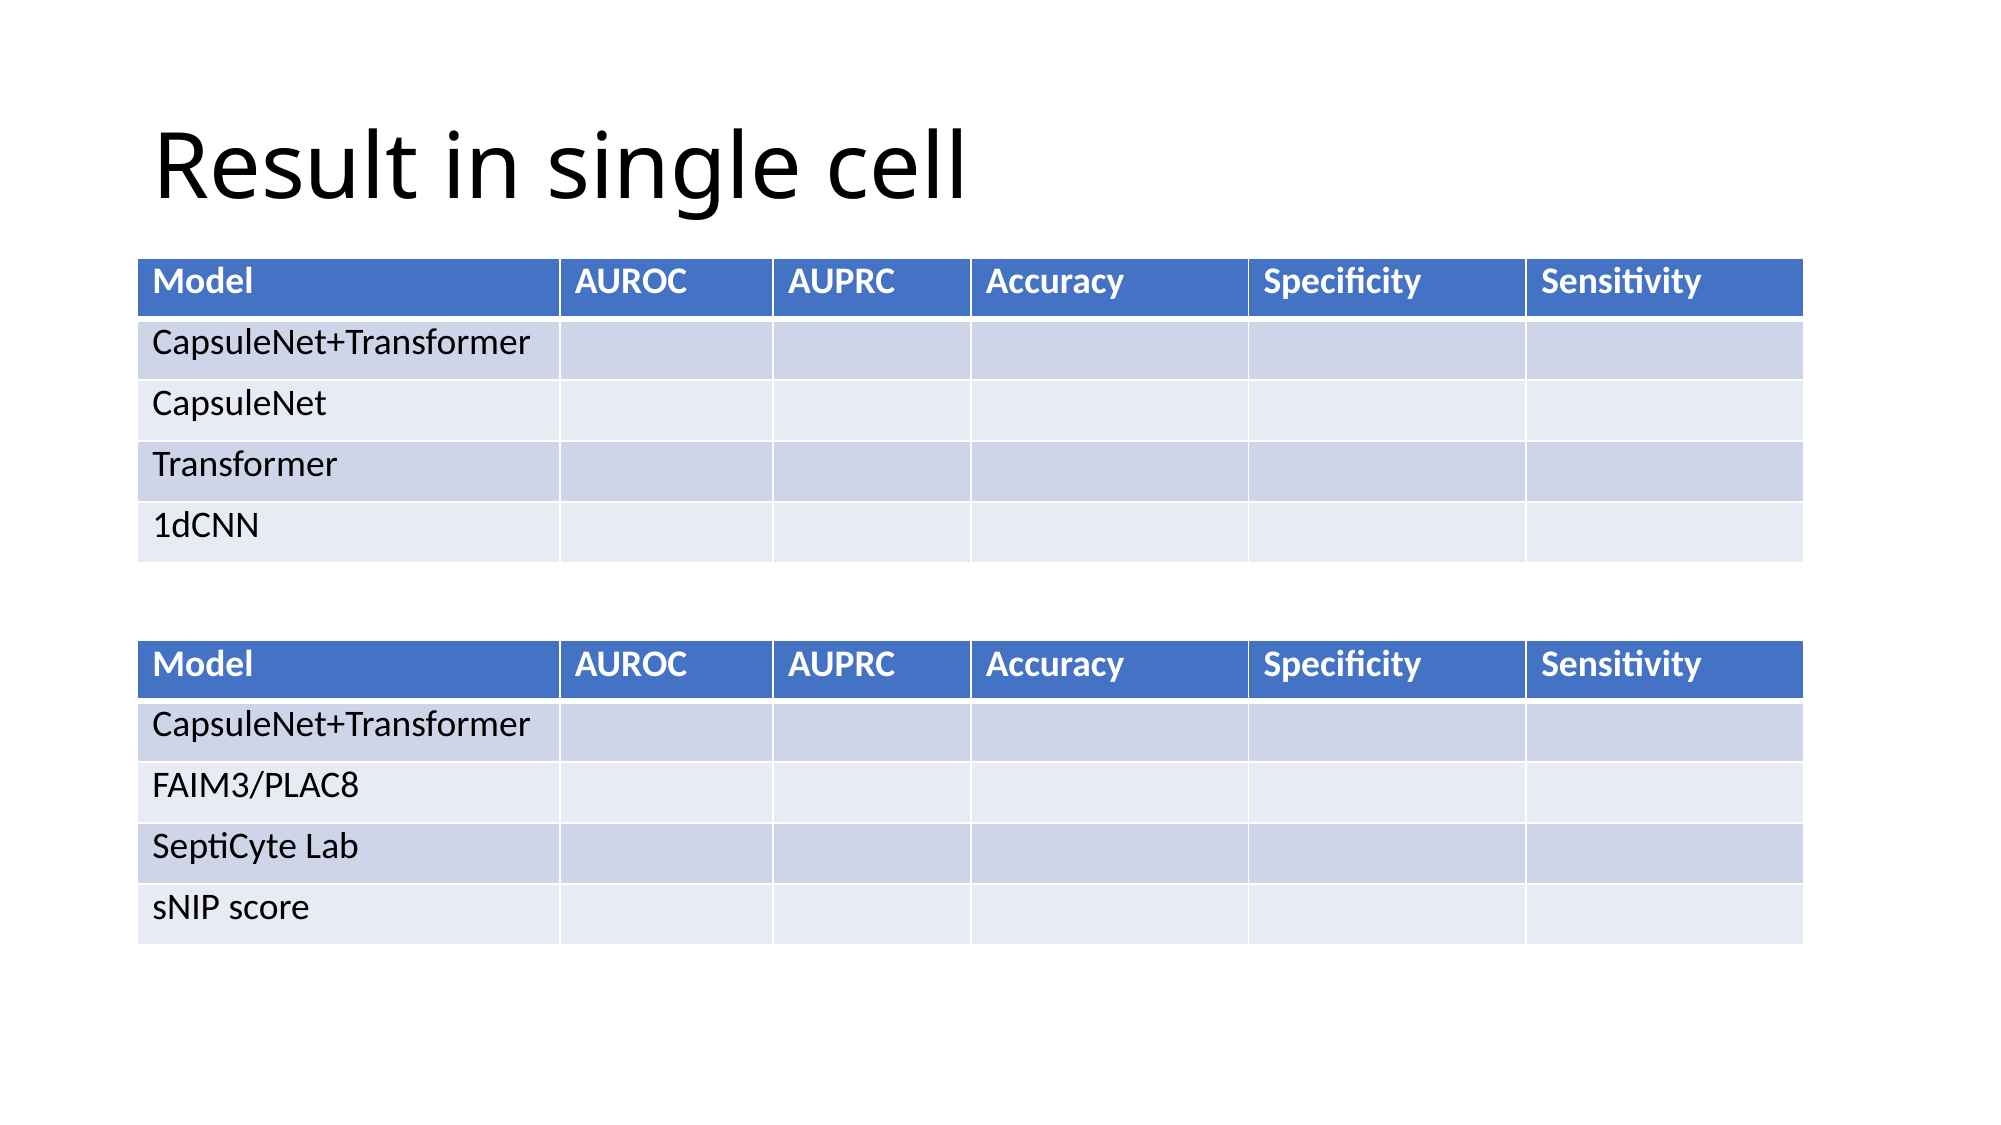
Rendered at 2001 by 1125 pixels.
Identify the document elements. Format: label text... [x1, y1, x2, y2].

table_cell [774, 503, 970, 562]
table_cell [1527, 885, 1803, 944]
table_header Accuracy [972, 259, 1248, 316]
table_cell [561, 322, 772, 379]
table_cell [1527, 322, 1803, 379]
table_header Model [138, 259, 559, 316]
table_cell [1527, 442, 1803, 501]
table_header Specificity [1249, 641, 1525, 698]
table_header Accuracy [972, 641, 1248, 698]
table_cell [972, 381, 1248, 440]
table_cell Transformer [138, 442, 559, 501]
table_cell [1527, 503, 1803, 562]
table_cell [774, 381, 970, 440]
table_cell [774, 885, 970, 944]
table_cell [972, 885, 1248, 944]
table_cell [1249, 763, 1525, 822]
table_cell [561, 442, 772, 501]
table_cell [561, 704, 772, 761]
table_header AUROC [561, 641, 772, 698]
table_cell 1dCNN [138, 503, 559, 562]
table_cell CapsuleNet+Transformer [138, 322, 559, 379]
table_cell [561, 763, 772, 822]
table_cell SeptiCyte Lab [138, 824, 559, 883]
table_cell [774, 763, 970, 822]
table_header AUPRC [774, 259, 970, 316]
table_cell [972, 442, 1248, 501]
table_cell [561, 381, 772, 440]
table_cell [774, 322, 970, 379]
table_header Sensitivity [1527, 641, 1803, 698]
table_header AUROC [561, 259, 772, 316]
table_cell [1249, 704, 1525, 761]
table_cell [561, 885, 772, 944]
table_cell [1249, 442, 1525, 501]
table_cell [972, 322, 1248, 379]
table_cell [561, 503, 772, 562]
table_cell CapsuleNet+Transformer [138, 704, 559, 761]
table_cell [774, 442, 970, 501]
table_cell [1249, 322, 1525, 379]
table_cell CapsuleNet [138, 381, 559, 440]
table_cell [1527, 704, 1803, 761]
table_header Model [138, 641, 559, 698]
title Result in single cell [137, 59, 1863, 278]
table_cell [972, 704, 1248, 761]
table_cell [1249, 885, 1525, 944]
table_cell [774, 704, 970, 761]
table_cell [972, 763, 1248, 822]
table_cell [1527, 763, 1803, 822]
table_cell sNIP score [138, 885, 559, 944]
table_cell [774, 824, 970, 883]
table_header AUPRC [774, 641, 970, 698]
table_cell [1249, 824, 1525, 883]
table_cell FAIM3/PLAC8 [138, 763, 559, 822]
table_header Sensitivity [1527, 259, 1803, 316]
table_cell [1249, 503, 1525, 562]
table_cell [972, 824, 1248, 883]
table_cell [1527, 824, 1803, 883]
table_cell [972, 503, 1248, 562]
table_cell [561, 824, 772, 883]
table_header Specificity [1249, 259, 1525, 316]
table_cell [1249, 381, 1525, 440]
table_cell [1527, 381, 1803, 440]
